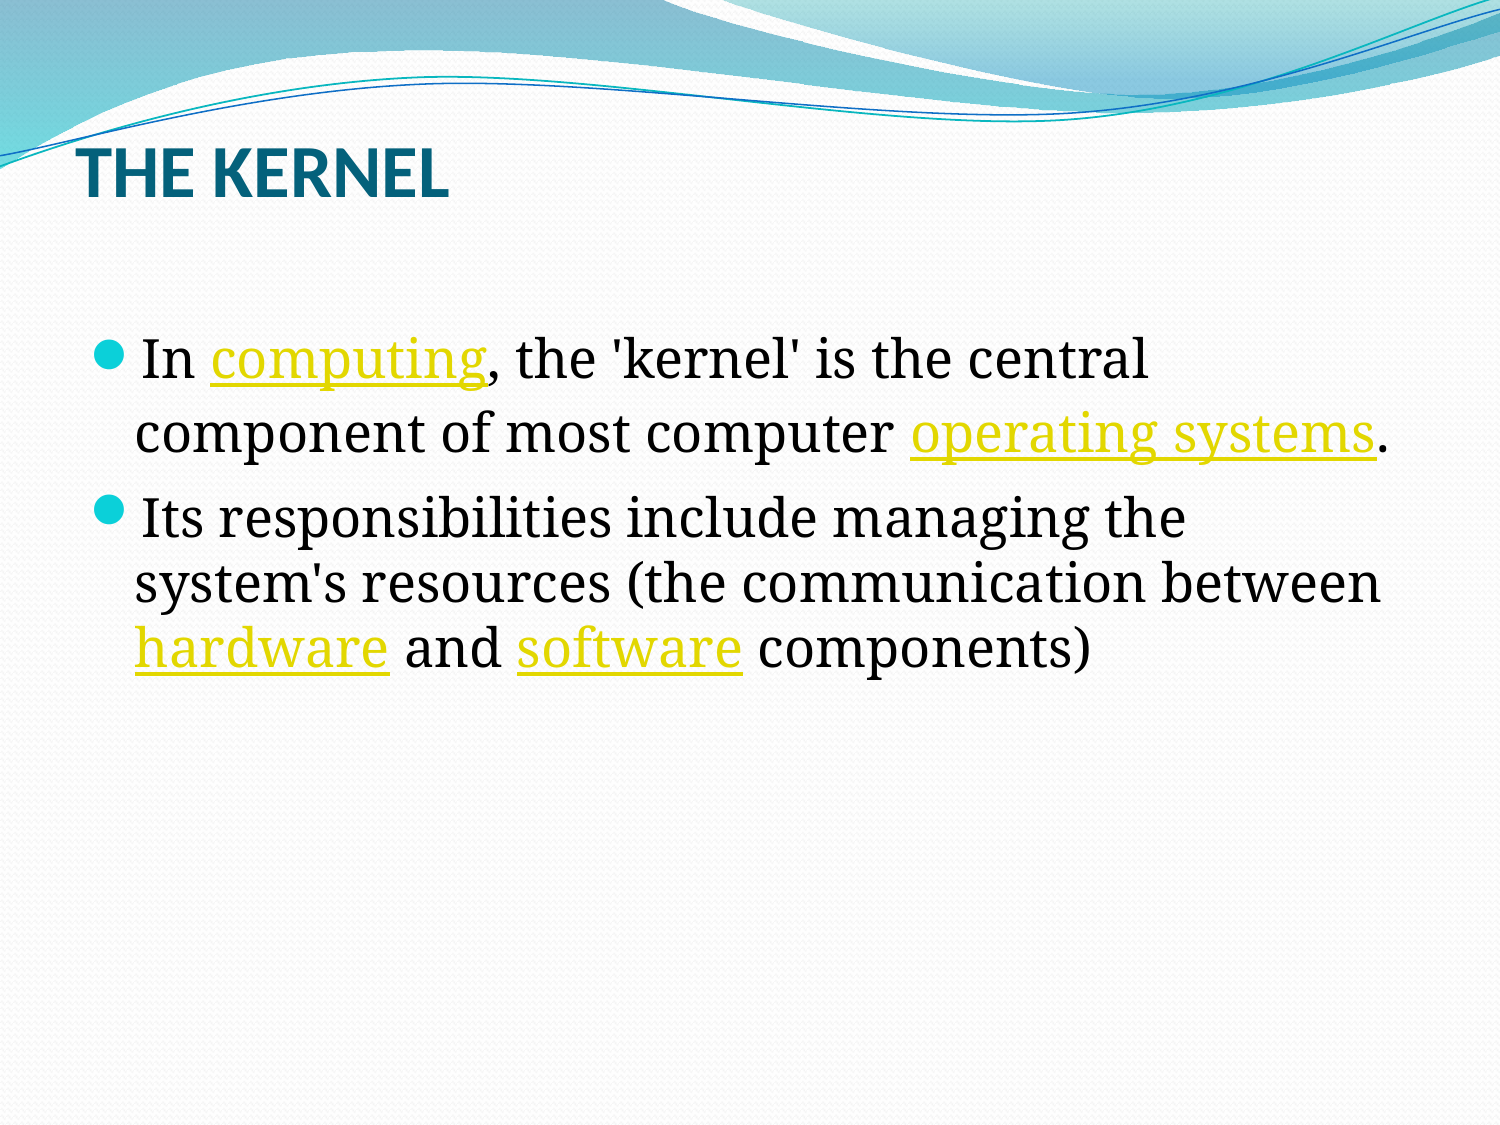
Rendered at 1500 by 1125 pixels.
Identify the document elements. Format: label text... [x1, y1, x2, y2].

list In computing, the 'kernel' is the central component of most computer operating systems. Its responsibilities include managing the system's resources (the communication between hardware and software components) [75, 317, 1425, 1038]
title THE KERNEL [75, 115, 1425, 303]
